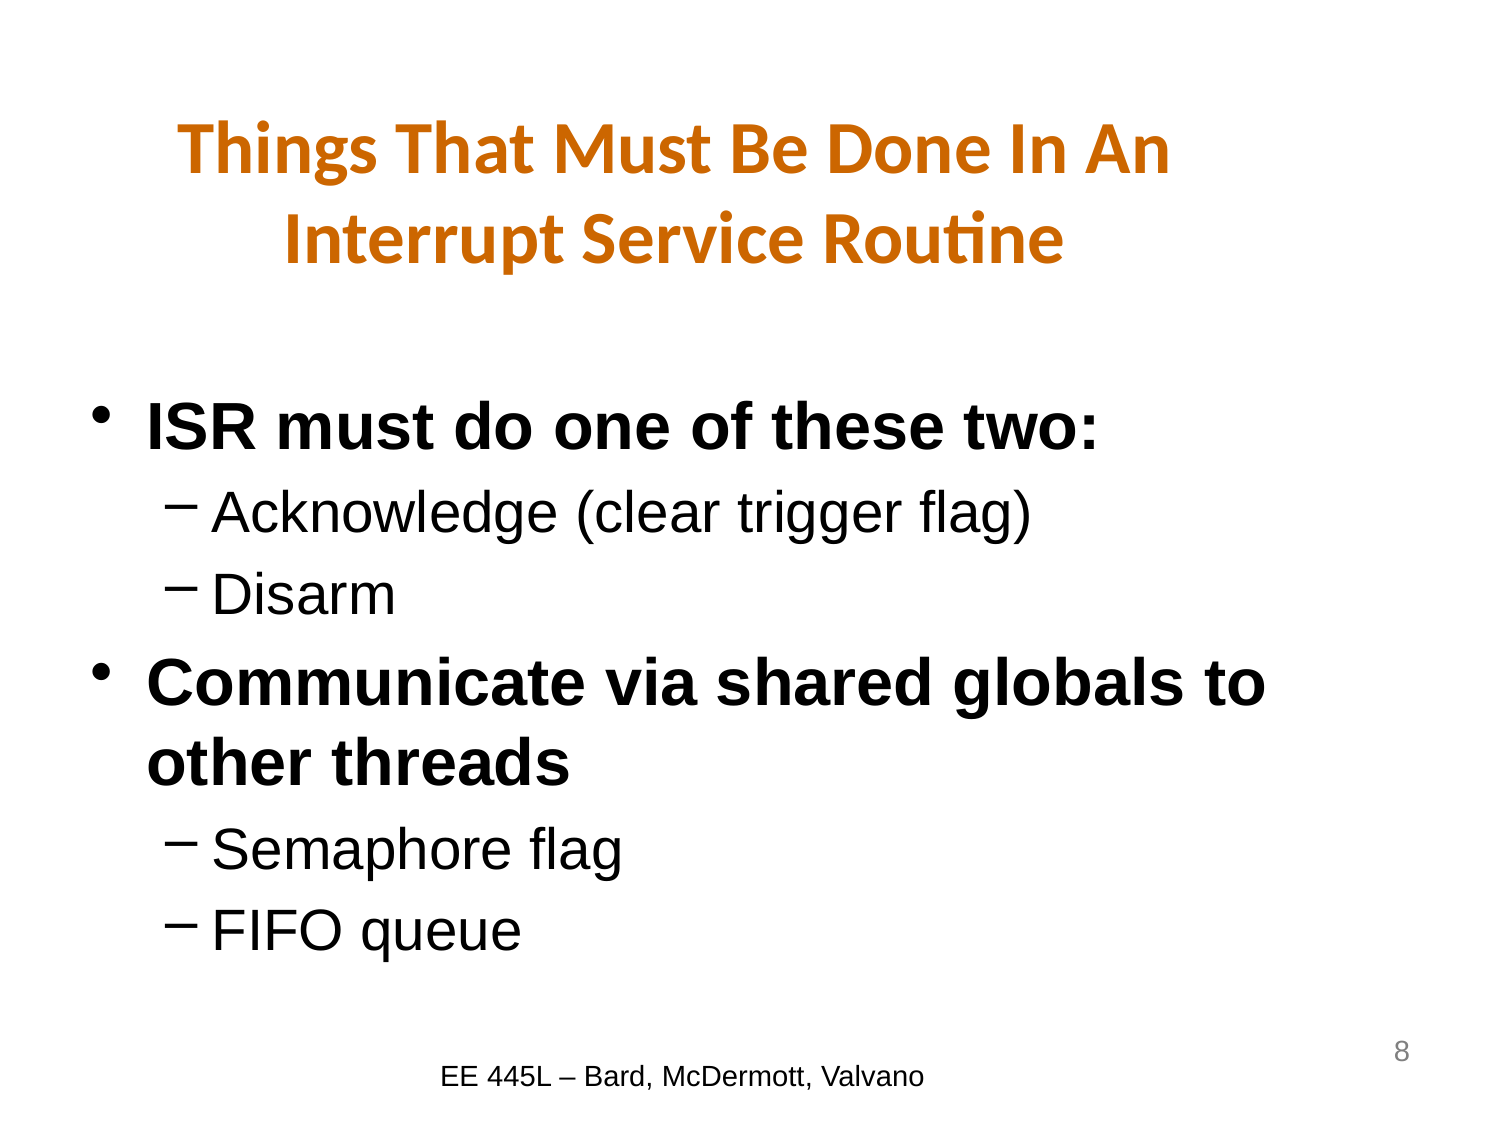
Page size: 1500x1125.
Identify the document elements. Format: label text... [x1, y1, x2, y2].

list ISR must do one of these two: Acknowledge (clear trigger flag) Disarm Communicate via shared globals to other threads Semaphore flag FIFO queue [75, 375, 1425, 1044]
slide_number 8 [1074, 1024, 1425, 1103]
footer EE 445L – Bard, McDermott, Valvano [425, 1050, 1075, 1125]
title Things That Must Be Done In An Interrupt Service Routine [62, 39, 1288, 338]
